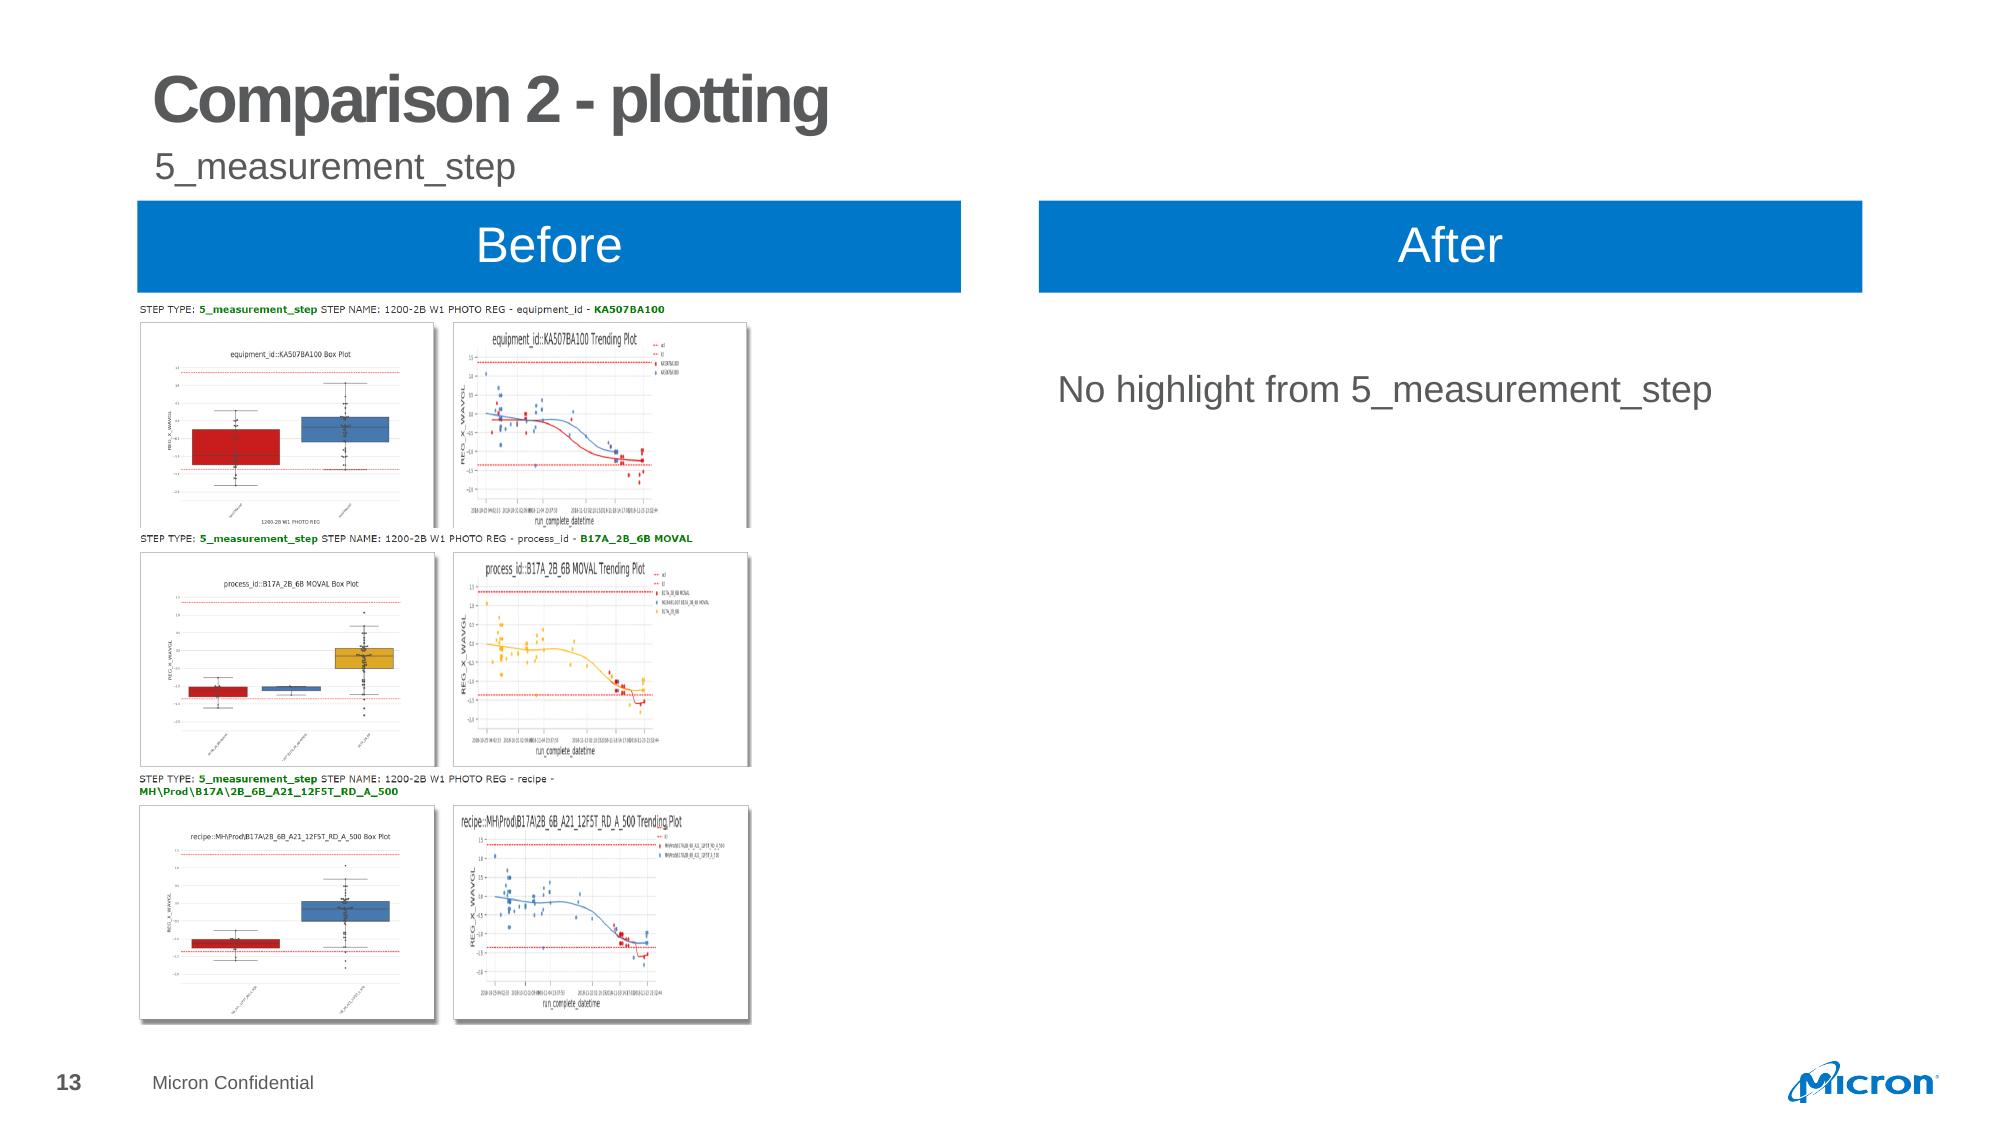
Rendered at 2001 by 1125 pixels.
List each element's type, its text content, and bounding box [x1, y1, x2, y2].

list Before [137, 200, 961, 293]
footer Micron Confidential [138, 1051, 366, 1112]
list After [1038, 200, 1863, 293]
text_box 5_measurement_step [139, 135, 532, 195]
slide_number 13 [0, 1051, 138, 1112]
title Comparison 2 - plotting [137, 49, 1863, 153]
picture [137, 297, 752, 1025]
text_box No highlight from 5_measurement_step [1043, 357, 1728, 418]
picture [1788, 1061, 1939, 1103]
